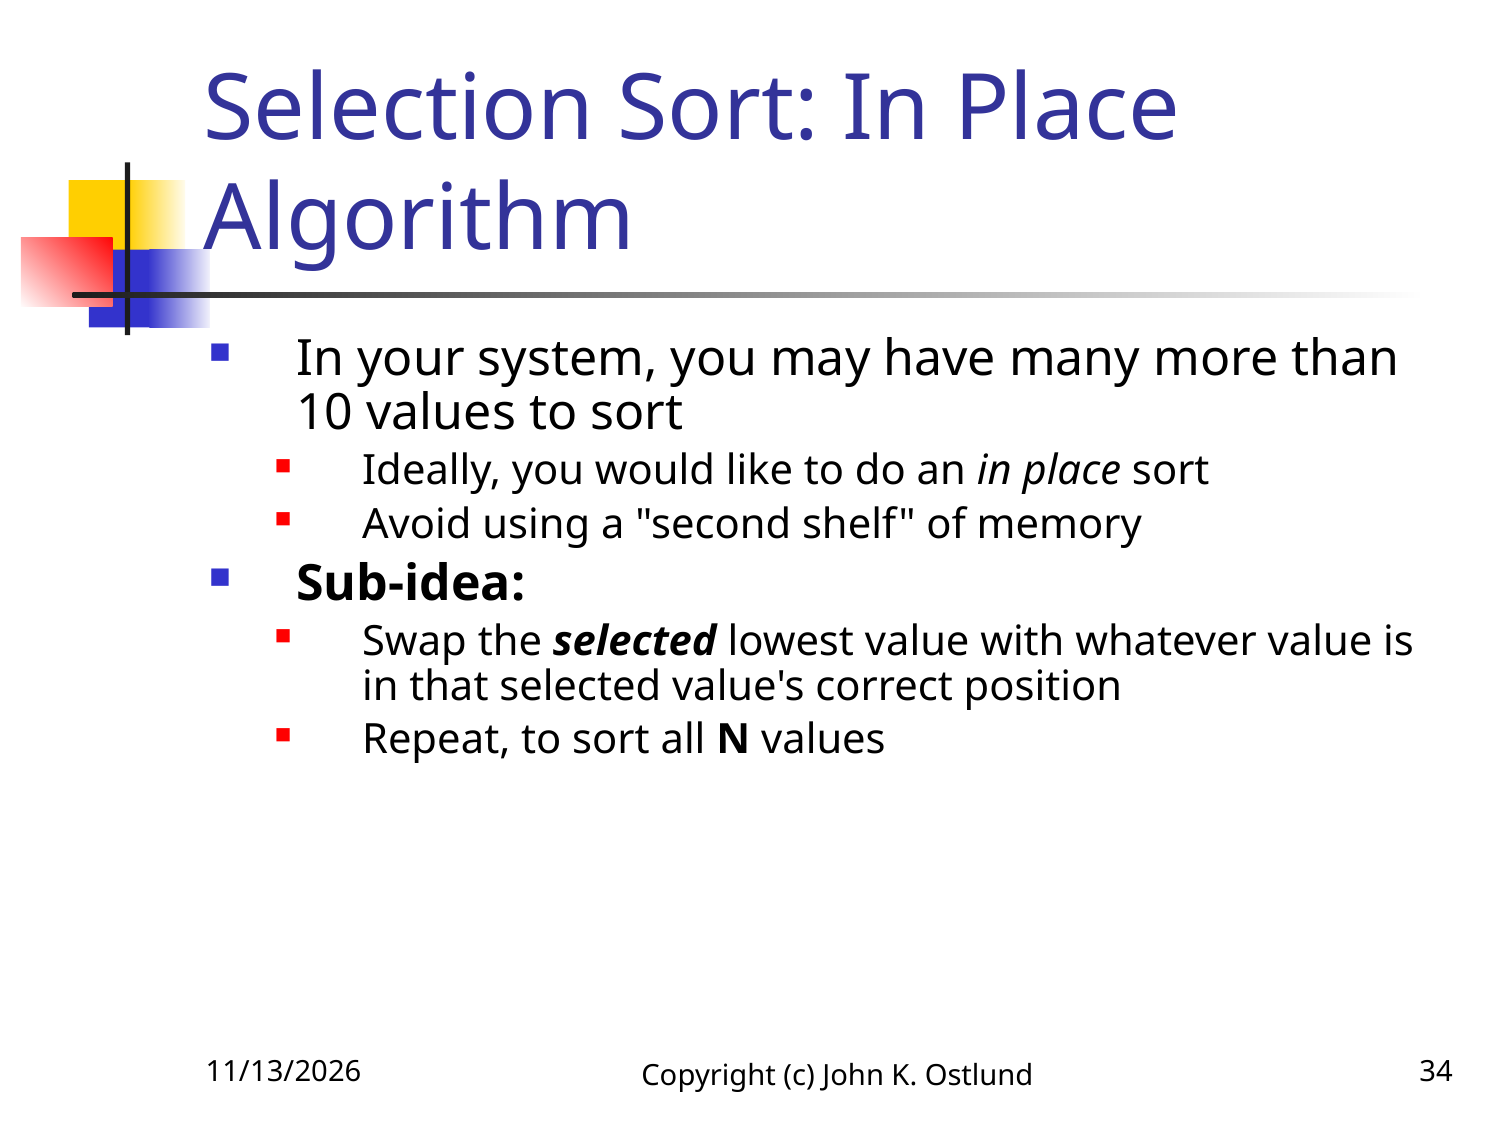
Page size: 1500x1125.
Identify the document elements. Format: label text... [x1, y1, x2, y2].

title Selection Sort: In Place Algorithm [188, 35, 1468, 275]
footer Copyright (c) John K. Ostlund [599, 1023, 1076, 1100]
list In your system, you may have many more than 10 values to sort Ideally, you would like to do an in place sort Avoid using a "second shelf" of memory Sub-idea: Swap the selected lowest value with whatever value is in that selected value's correct position Repeat, to sort all N values [193, 324, 1469, 1000]
slide_number 34 [1154, 1023, 1468, 1100]
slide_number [190, 1023, 504, 1100]
